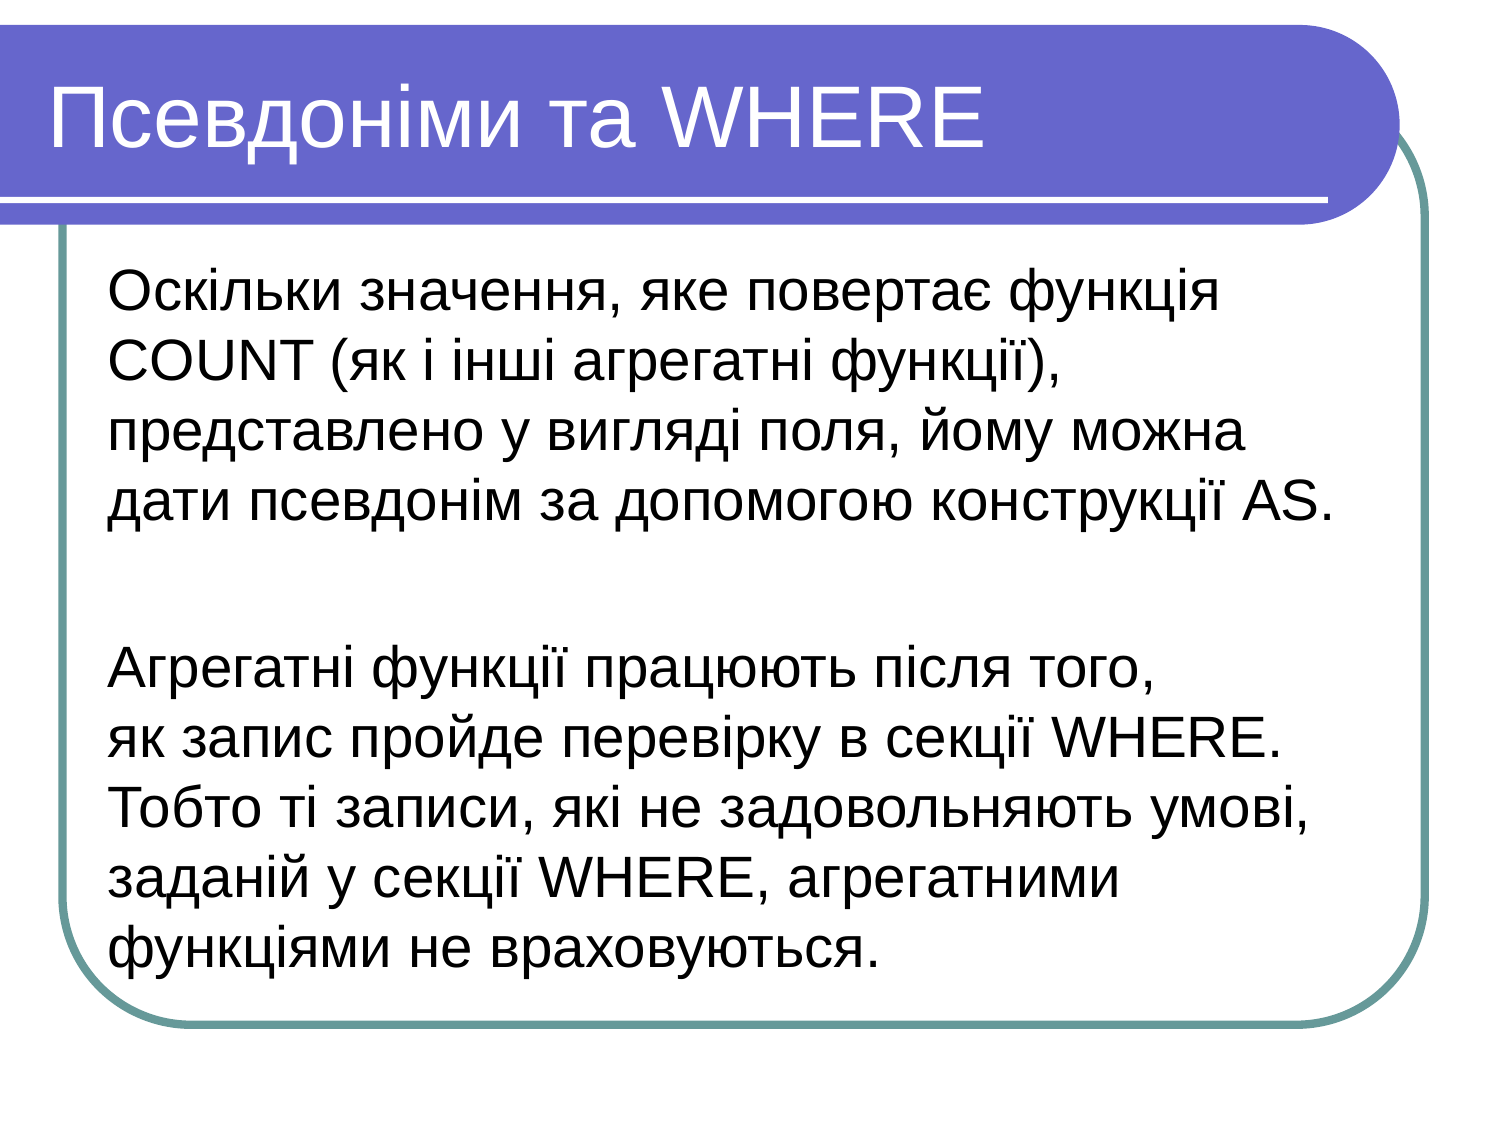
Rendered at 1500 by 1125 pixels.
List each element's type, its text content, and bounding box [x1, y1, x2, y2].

text_box Оскільки значення, яке повертає функція COUNT (як і інші агрегатні функції), представлено у вигляді поля, йому можна дати псевдонім за допомогою конструкції AS. Агрегатні функції працюють після того, як запис пройде перевірку в секції WHERE. Тобто ті записи, які не задовольняють умові, заданій у секції WHERE, агрегатними функціями не враховуються. [92, 245, 1393, 970]
text_box Псевдоніми та WHERE [32, 37, 1347, 188]
